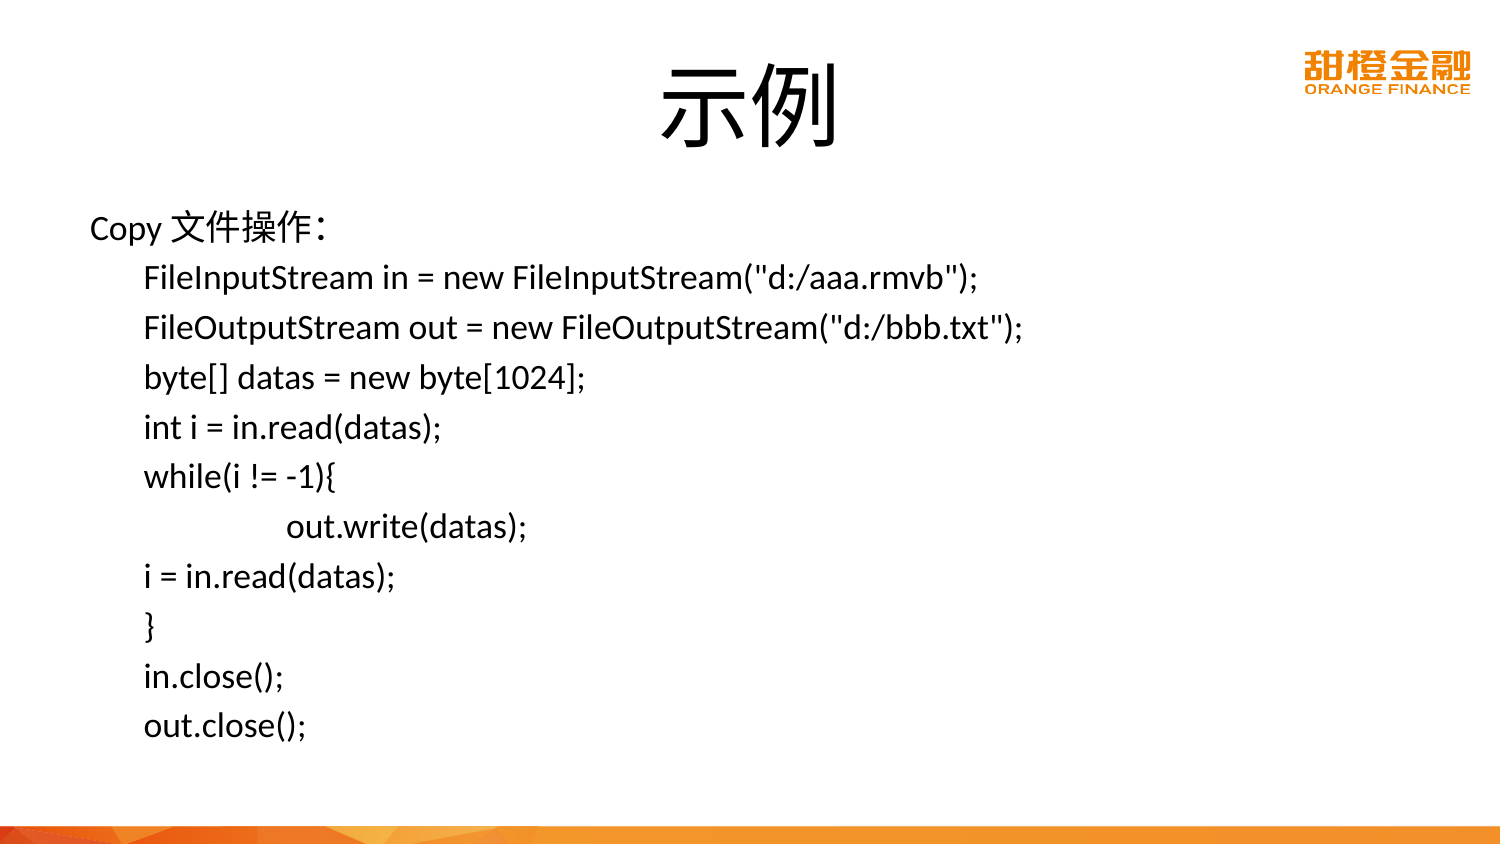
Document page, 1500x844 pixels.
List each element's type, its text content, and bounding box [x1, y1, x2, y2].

title 示例 [75, 33, 1425, 175]
picture [0, 0, 1500, 844]
list Copy文件操作： FileInputStream in = new FileInputStream("d:/aaa.rmvb"); FileOutputStream out = new FileOutputStream("d:/bbb.txt"); byte[] datas = new byte[1024]; int i = in.read(datas); while(i != -1){ out.write(datas); i = in.read(datas); } in.close(); out.close(); [75, 196, 1425, 754]
